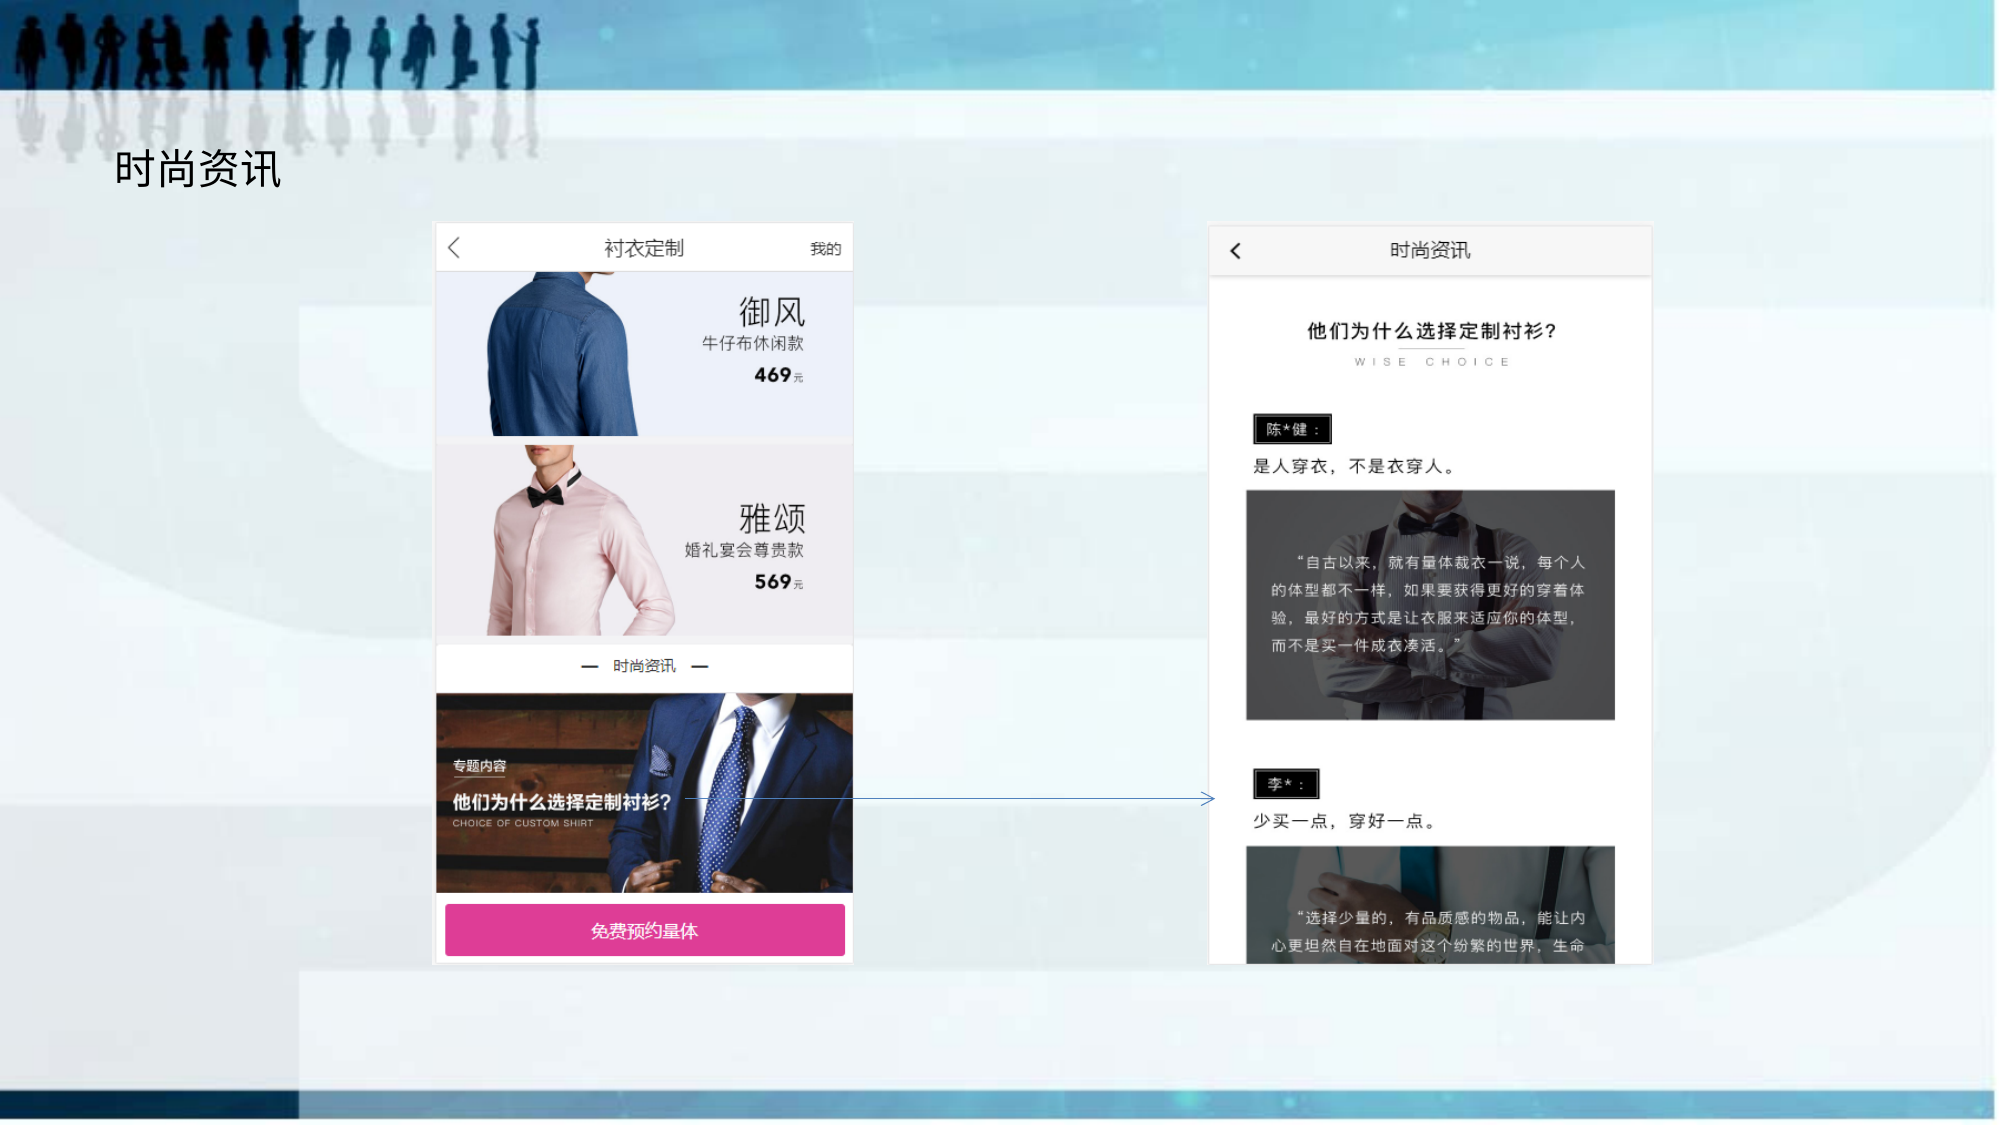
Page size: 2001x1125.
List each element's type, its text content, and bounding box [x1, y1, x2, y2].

title 时尚资讯 [99, 84, 1901, 251]
picture [0, 0, 2001, 1125]
